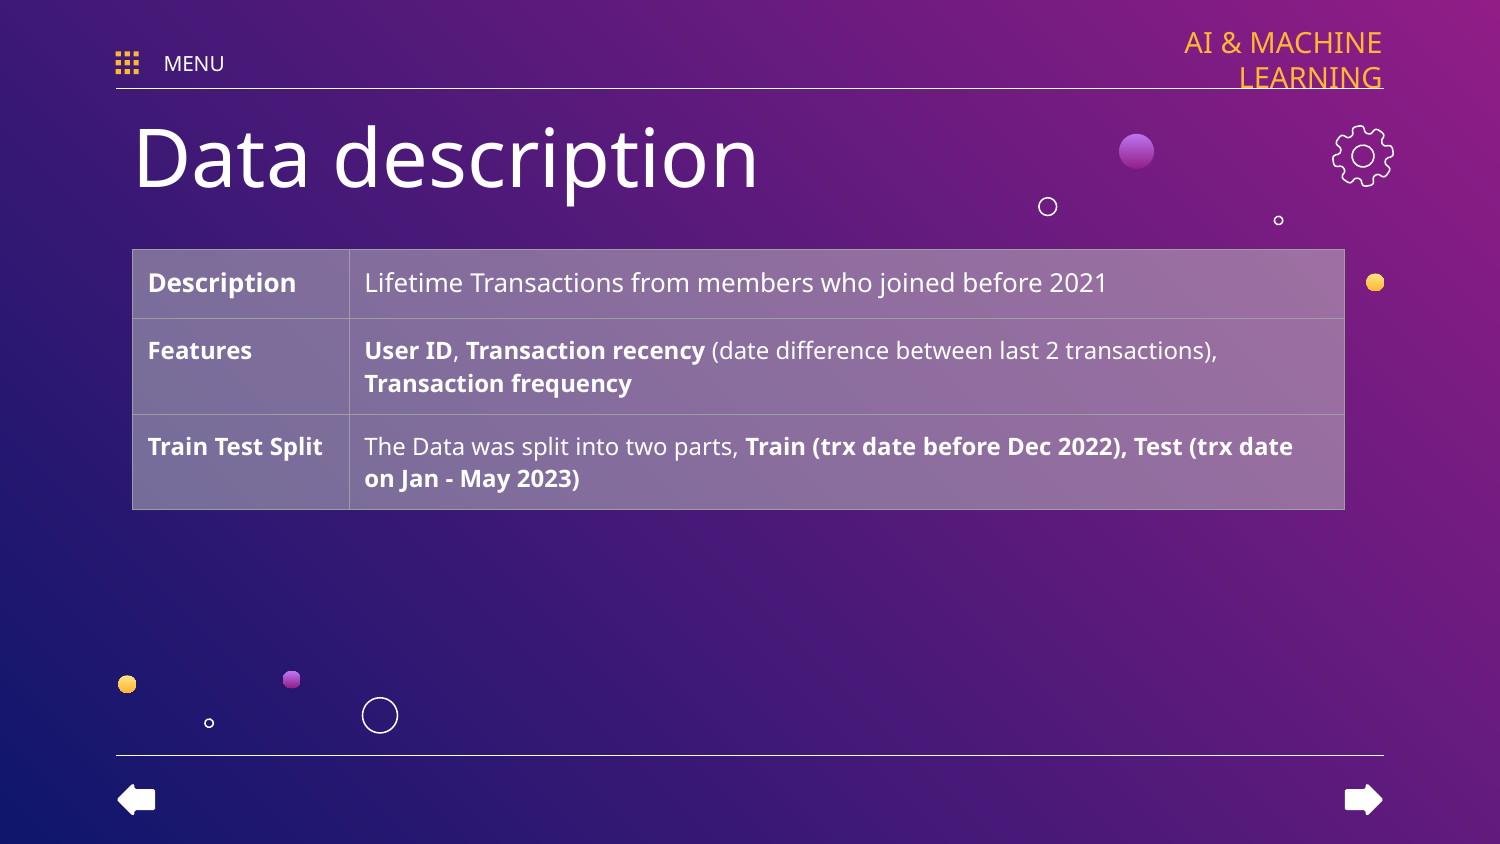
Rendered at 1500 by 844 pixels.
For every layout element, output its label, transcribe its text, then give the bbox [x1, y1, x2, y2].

text_box [1366, 273, 1385, 292]
text_box [118, 675, 137, 693]
text_box MENU [151, 45, 237, 81]
table_cell Features [133, 319, 349, 414]
table_cell User ID, Transaction recency (date difference between last 2 transactions), Transaction frequency [350, 319, 1344, 414]
text_box [1332, 125, 1394, 187]
text_box [1119, 133, 1155, 169]
text_box [282, 670, 301, 689]
title Data description [117, 95, 1383, 191]
text_box [1344, 784, 1383, 816]
text_box [109, 45, 145, 81]
table_header Lifetime Transactions from members who joined before 2021 [350, 250, 1344, 318]
table_cell Train Test Split [133, 415, 349, 509]
table_cell The Data was split into two parts, Train (trx date before Dec 2022), Test (trx date on Jan - May 2023) [350, 415, 1344, 509]
table_header Description [133, 250, 349, 318]
text_box AI & MACHINE LEARNING [1158, 34, 1383, 85]
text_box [115, 50, 139, 75]
text_box [117, 784, 156, 816]
